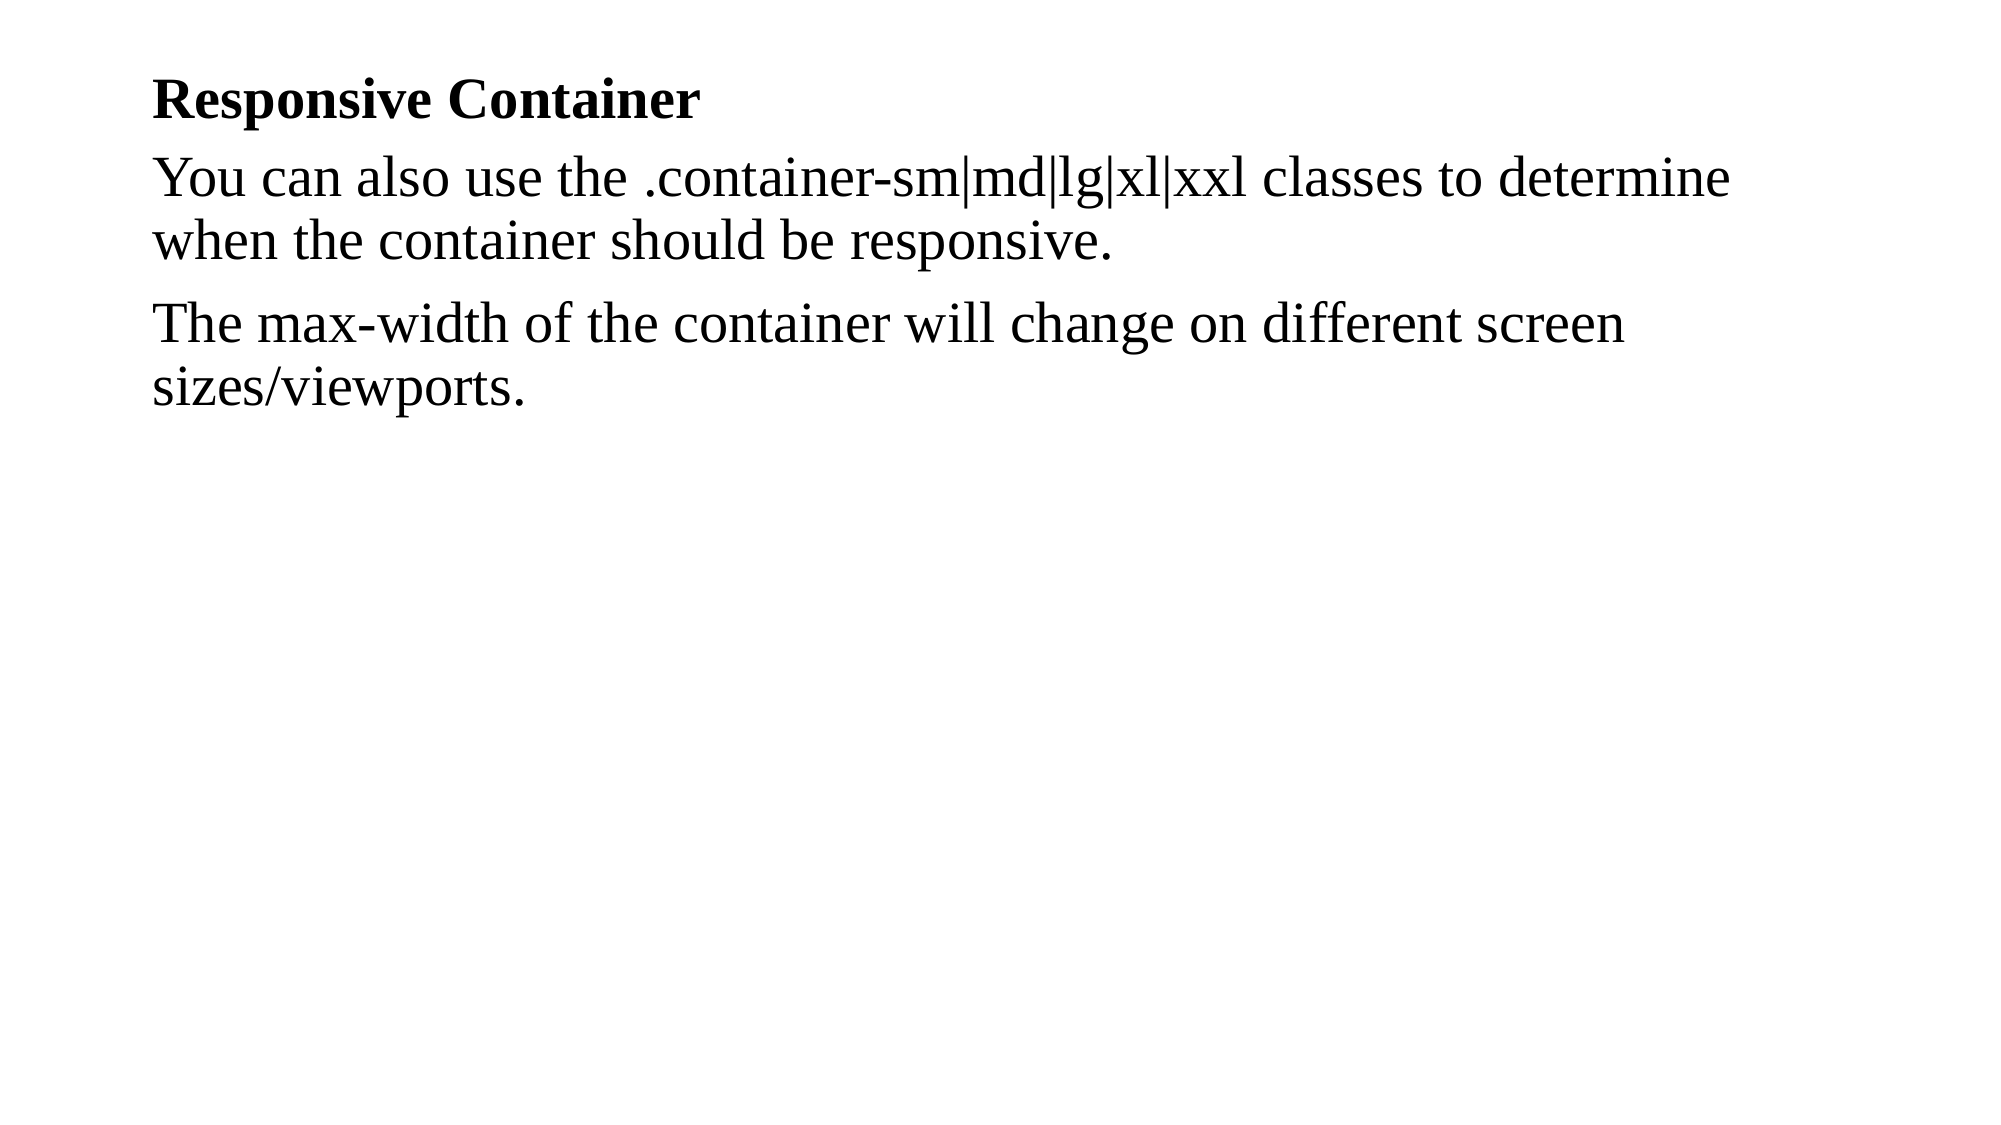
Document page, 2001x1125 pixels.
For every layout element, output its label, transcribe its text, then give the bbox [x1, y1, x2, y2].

title Responsive Container [137, 59, 1863, 138]
list You can also use the .container-sm|md|lg|xl|xxl classes to determine when the container should be responsive. The max-width of the container will change on different screen sizes/viewports. [137, 138, 1863, 1014]
